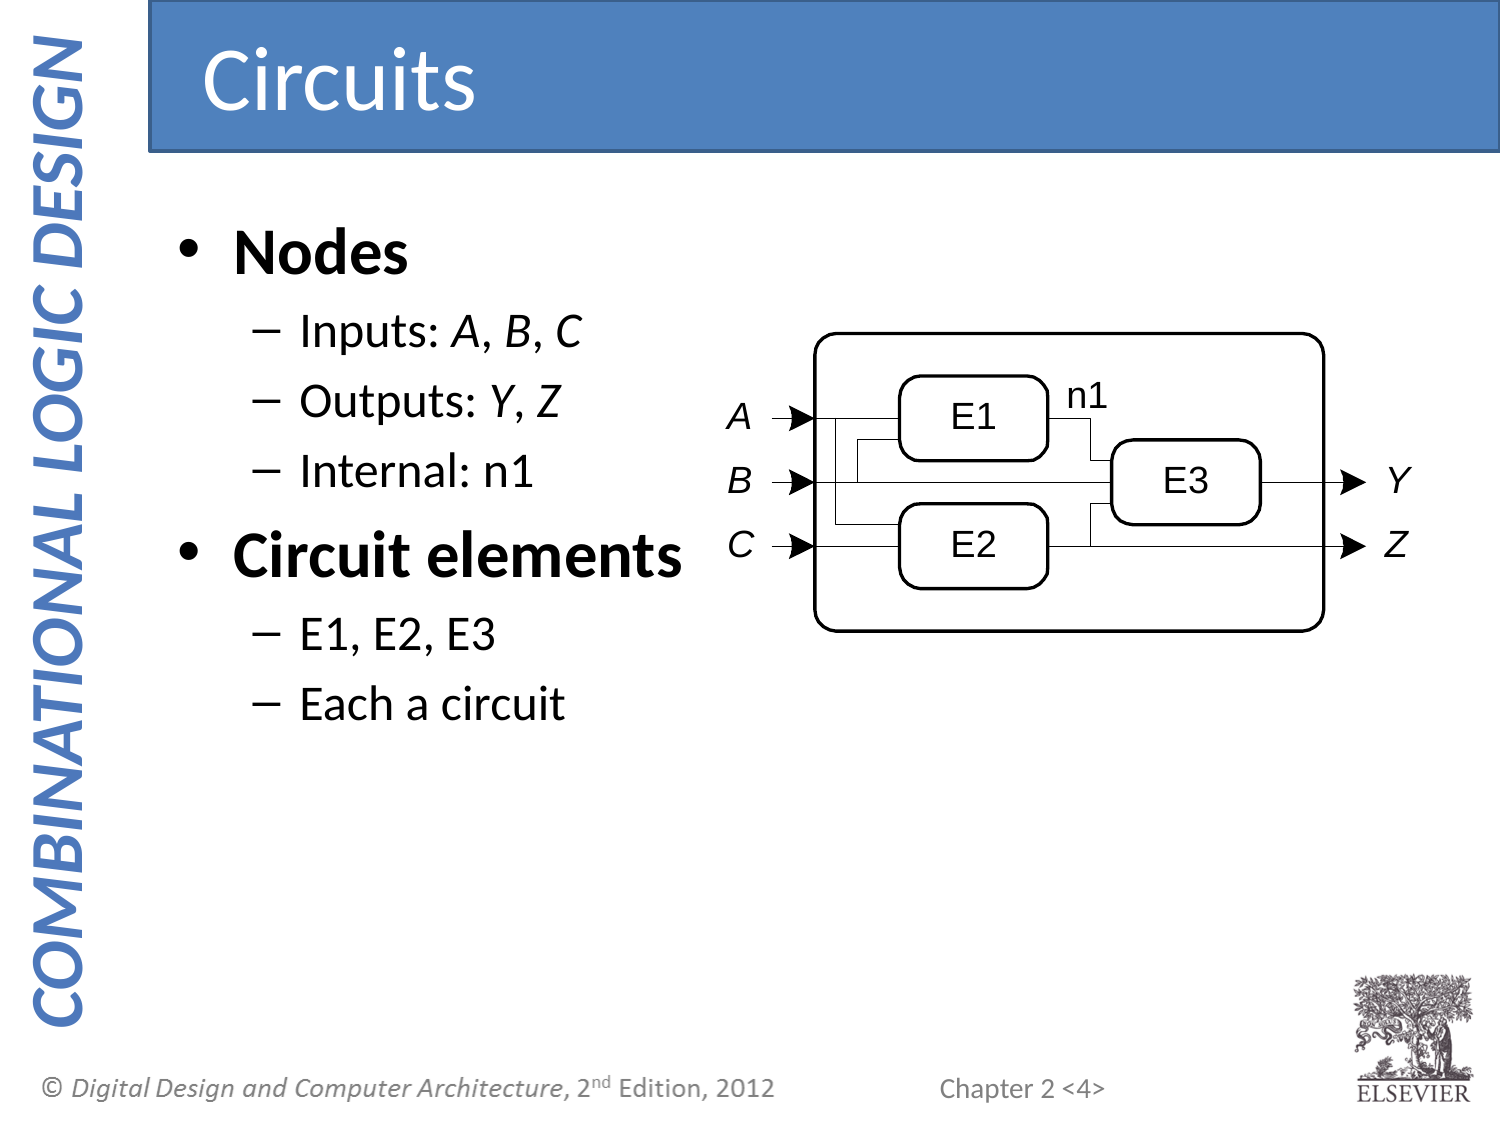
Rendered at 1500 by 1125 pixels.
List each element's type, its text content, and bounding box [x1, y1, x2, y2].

text_box Circuits [187, 11, 1488, 136]
picture [0, 0, 1500, 1125]
list Nodes Inputs: A, B, C Outputs: Y, Z Internal: n1 Circuit elements E1, E2, E3 Each a circuit [162, 200, 1413, 1013]
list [699, 324, 1438, 640]
